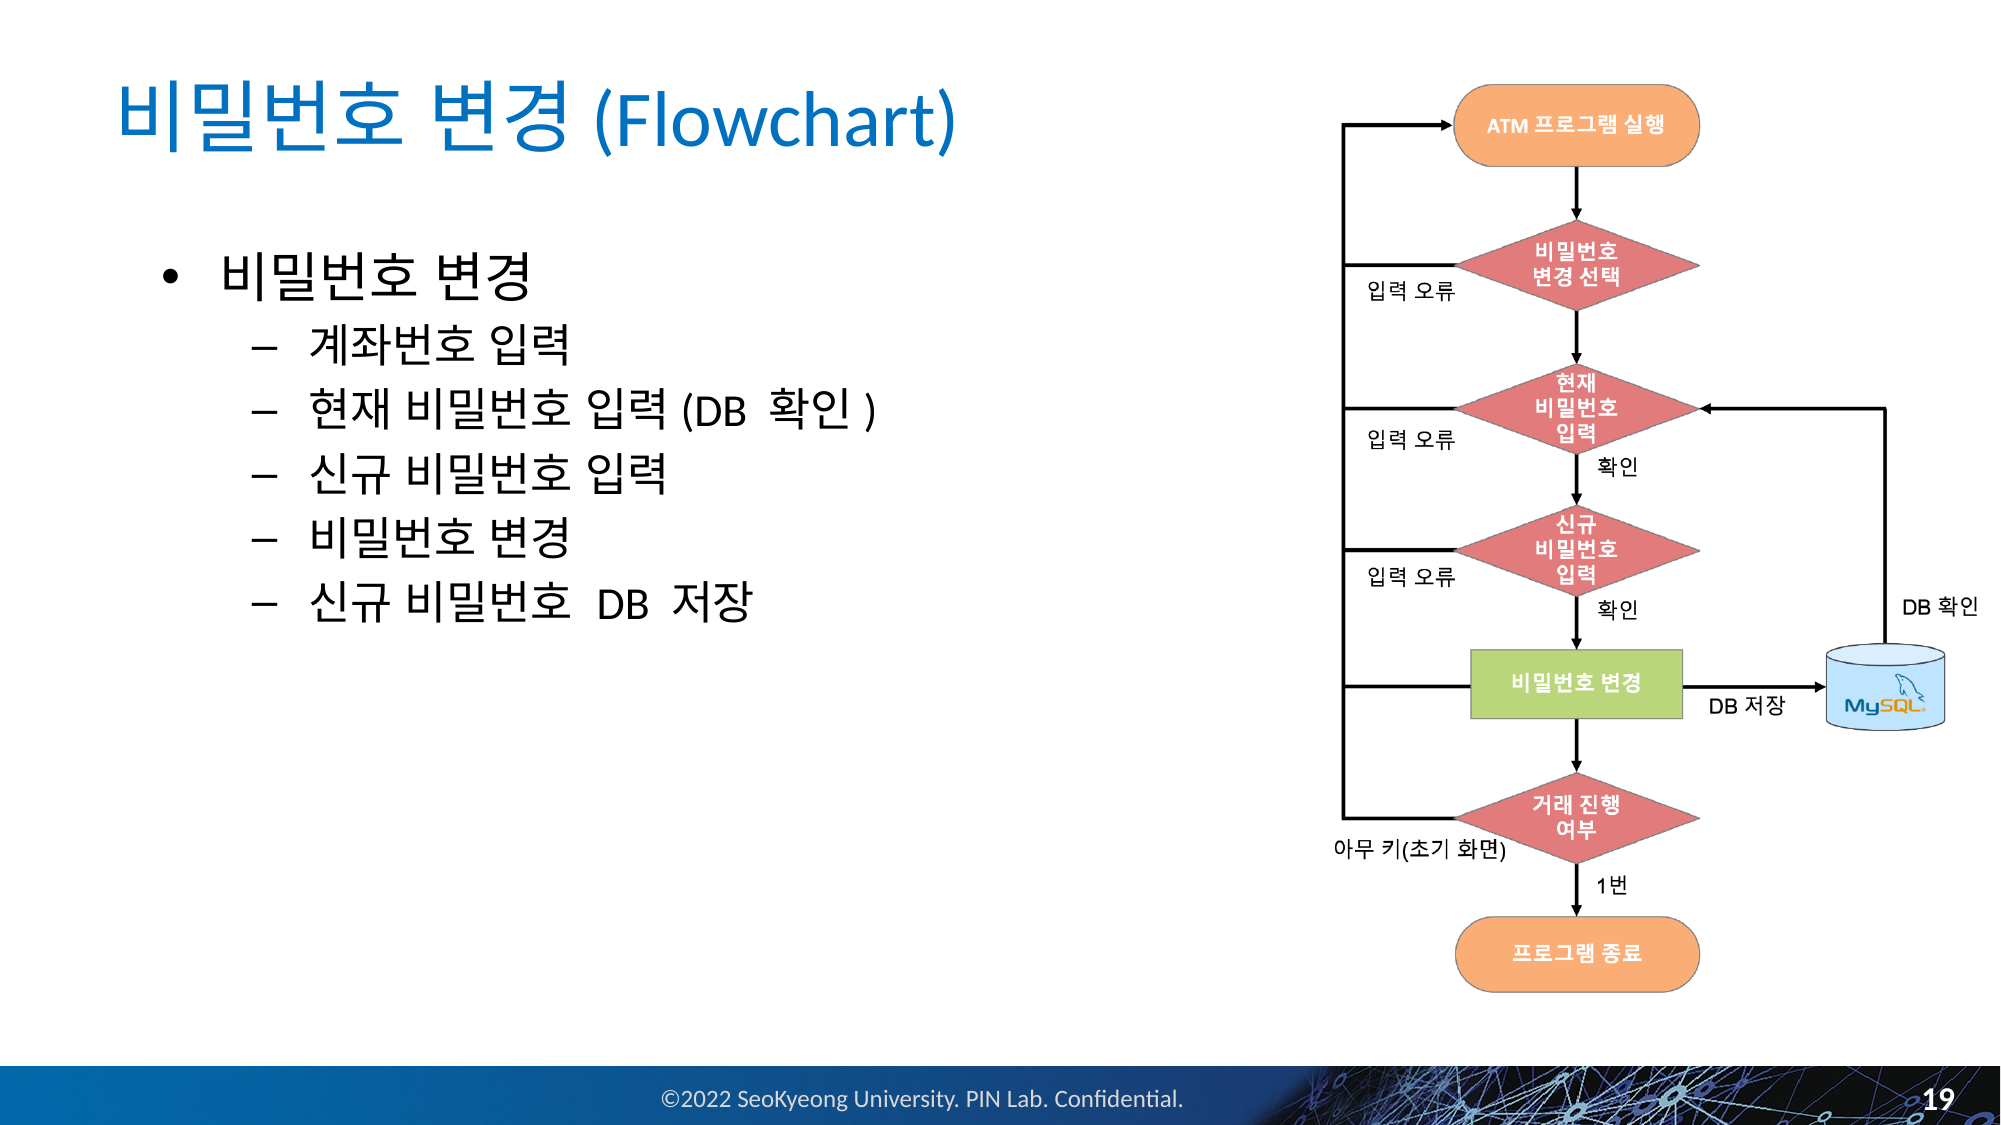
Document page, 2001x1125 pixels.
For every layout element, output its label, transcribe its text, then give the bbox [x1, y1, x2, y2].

picture [0, 1066, 2001, 1125]
list 비밀번호 변경 계좌번호 입력 현재 비밀번호 입력(DB 확인) 신규 비밀번호 입력 비밀번호 변경 신규 비밀번호 DB 저장 [146, 235, 1312, 977]
slide_number 19 [1519, 1067, 1970, 1125]
picture [1317, 82, 2000, 995]
title 비밀번호 변경(Flowchart) [99, 45, 1059, 200]
